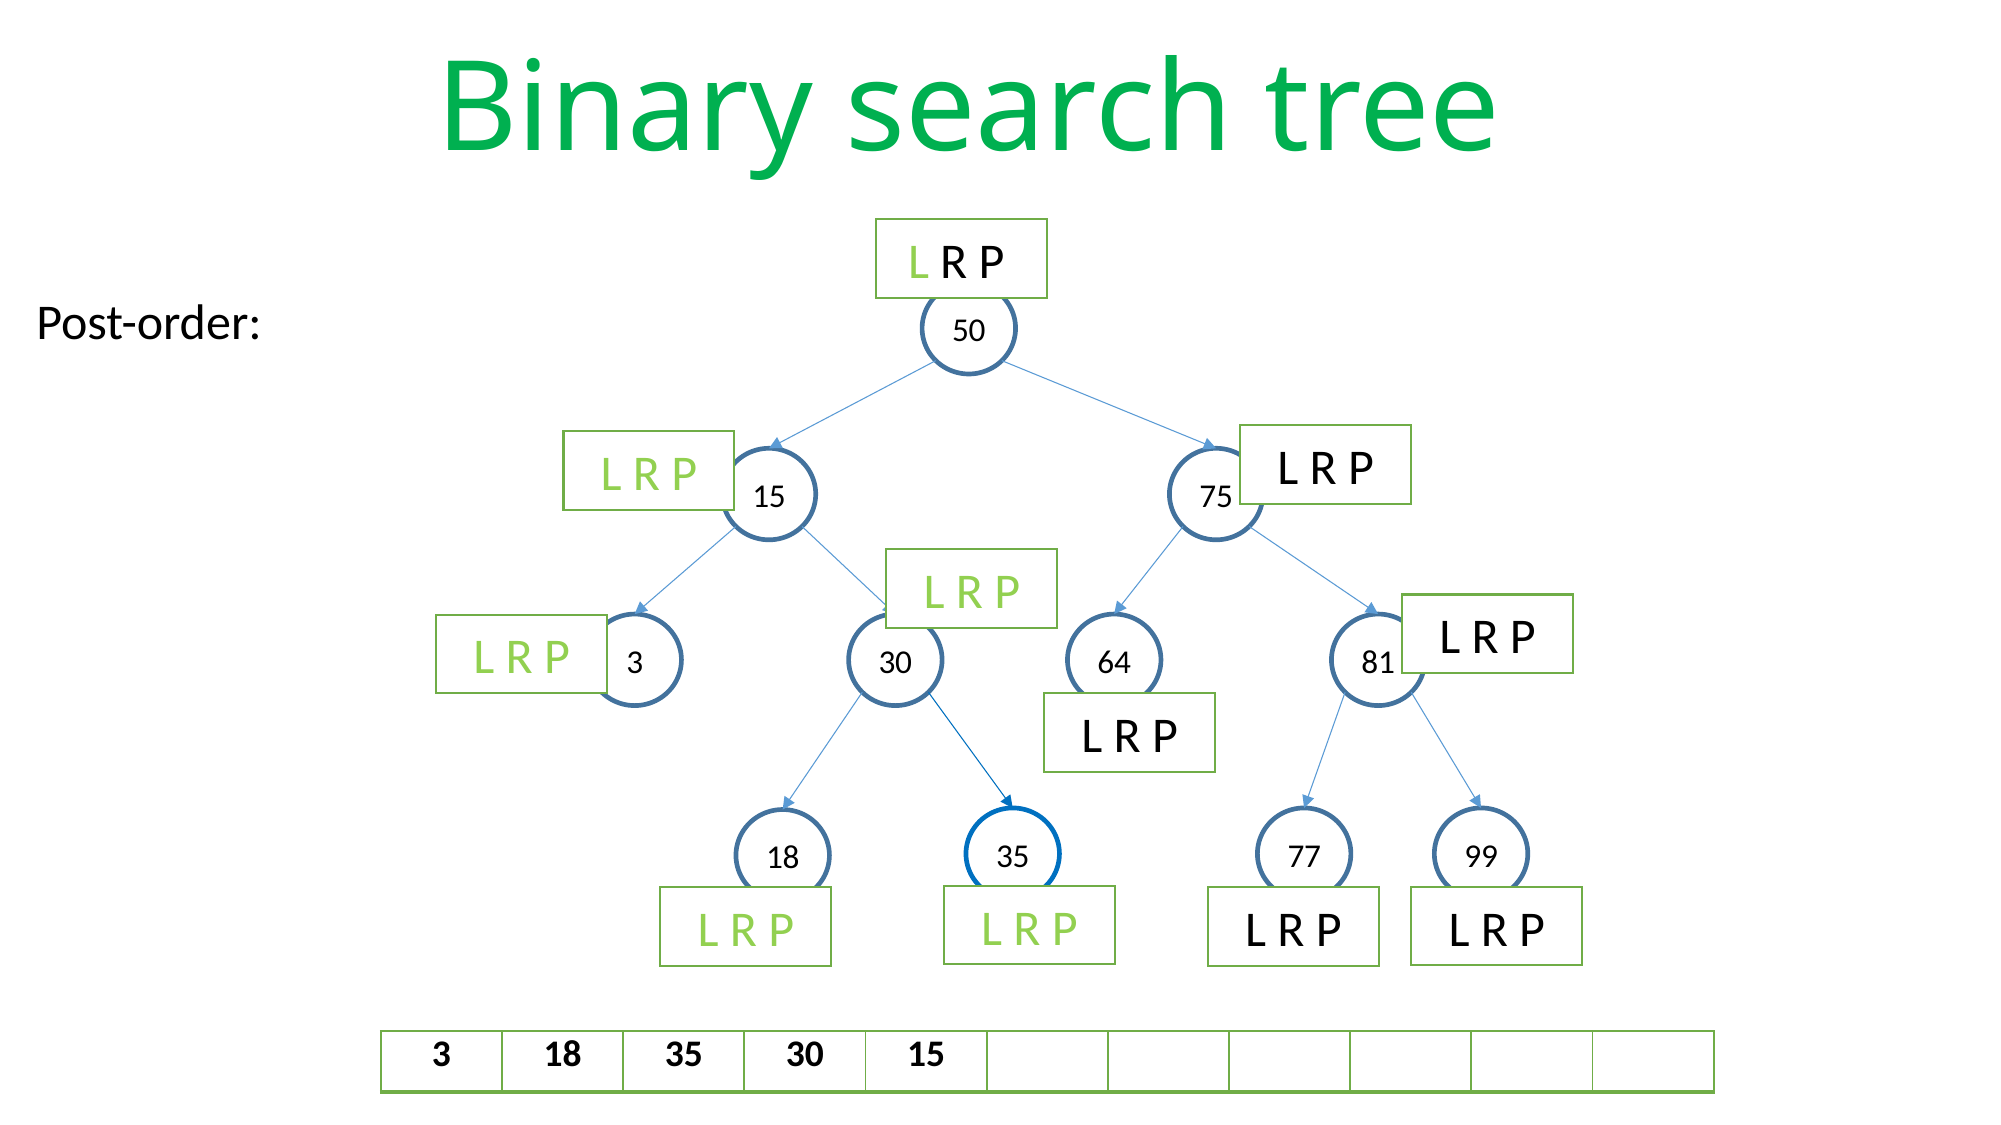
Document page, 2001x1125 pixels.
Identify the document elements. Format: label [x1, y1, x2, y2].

table_header [503, 1032, 622, 1090]
table_header [1593, 1032, 1713, 1090]
table_header [1230, 1032, 1349, 1090]
table_header [624, 1032, 743, 1090]
table_header [1472, 1032, 1592, 1090]
subtitle [21, 208, 1982, 1109]
text_box [435, 218, 1583, 967]
table_header [745, 1032, 865, 1090]
table_header [988, 1032, 1107, 1090]
table_header [1109, 1032, 1228, 1090]
title [218, 26, 1719, 186]
table_header [866, 1032, 986, 1090]
table_header [1351, 1032, 1470, 1090]
table_header [382, 1032, 501, 1090]
